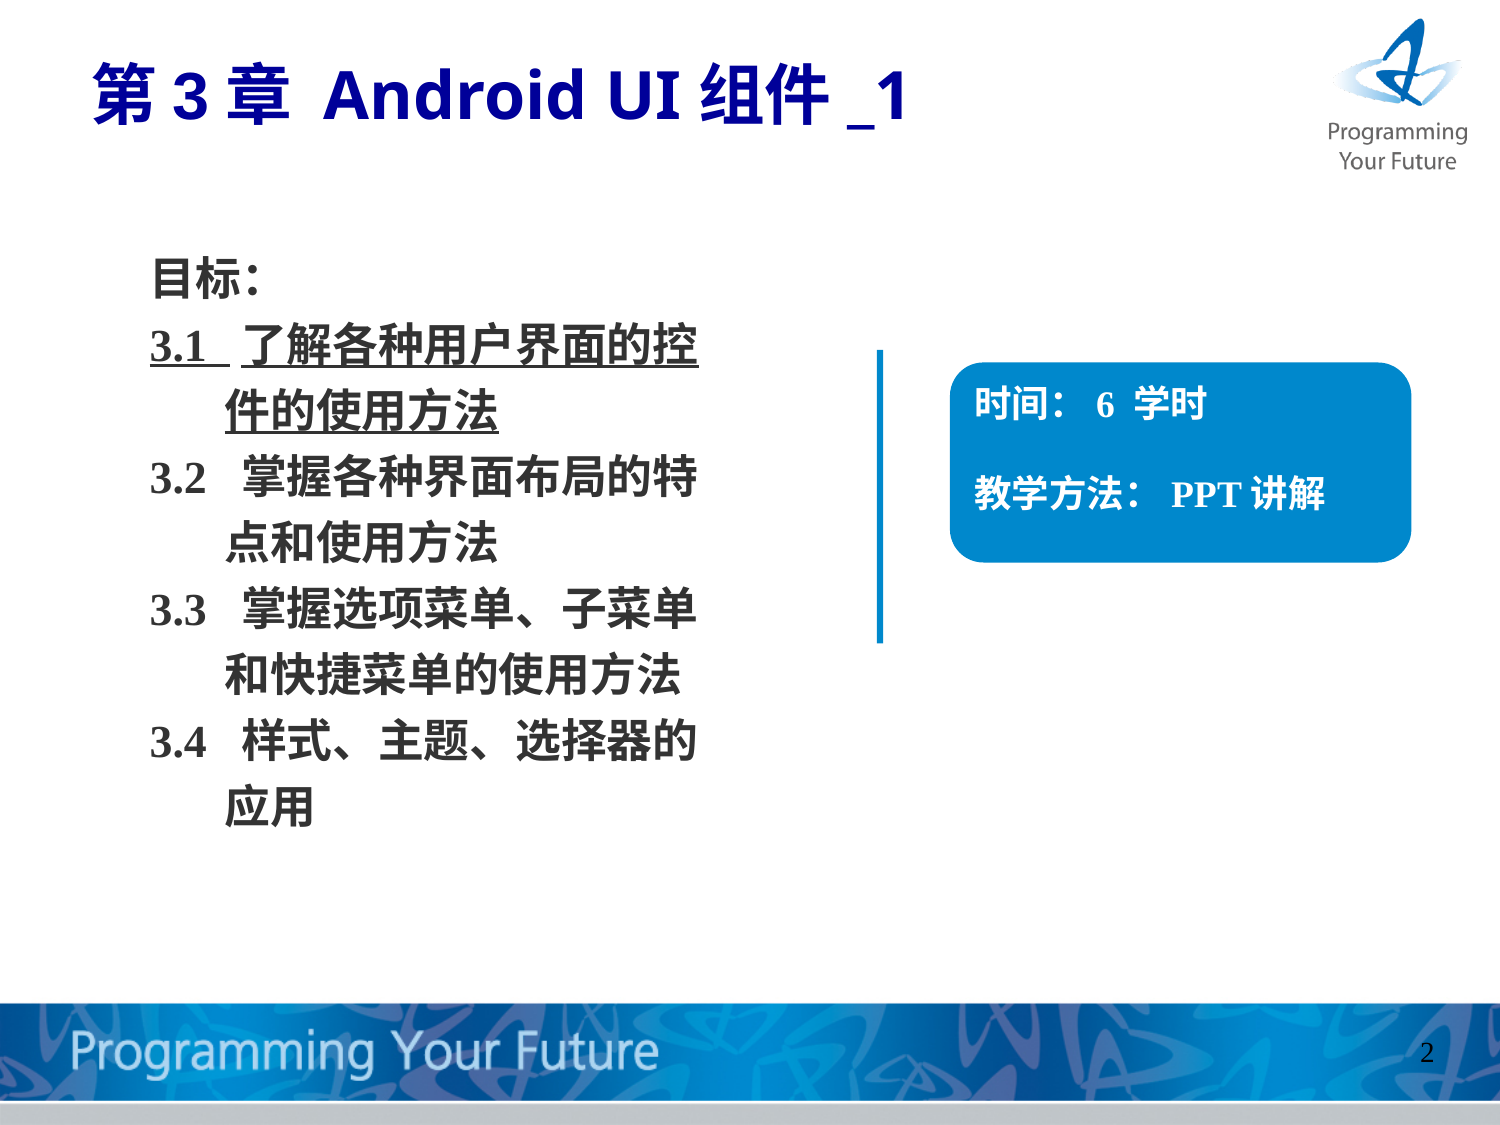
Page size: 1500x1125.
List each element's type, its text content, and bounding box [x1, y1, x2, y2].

text_box 目标： 3.1 了解各种用户界面的控件的使用方法 3.2 掌握各种界面布局的特点和使用方法 3.3 掌握选项菜单、子菜单和快捷菜单的使用方法 3.4 样式、主题、选择器的应用 [135, 231, 750, 870]
title 第3章 Android UI组件_1 [74, 44, 1271, 162]
text_box 时间：6 学时 教学方法：PPT讲解 [949, 362, 1412, 563]
picture [1297, 0, 1500, 213]
picture [0, 997, 1500, 1125]
